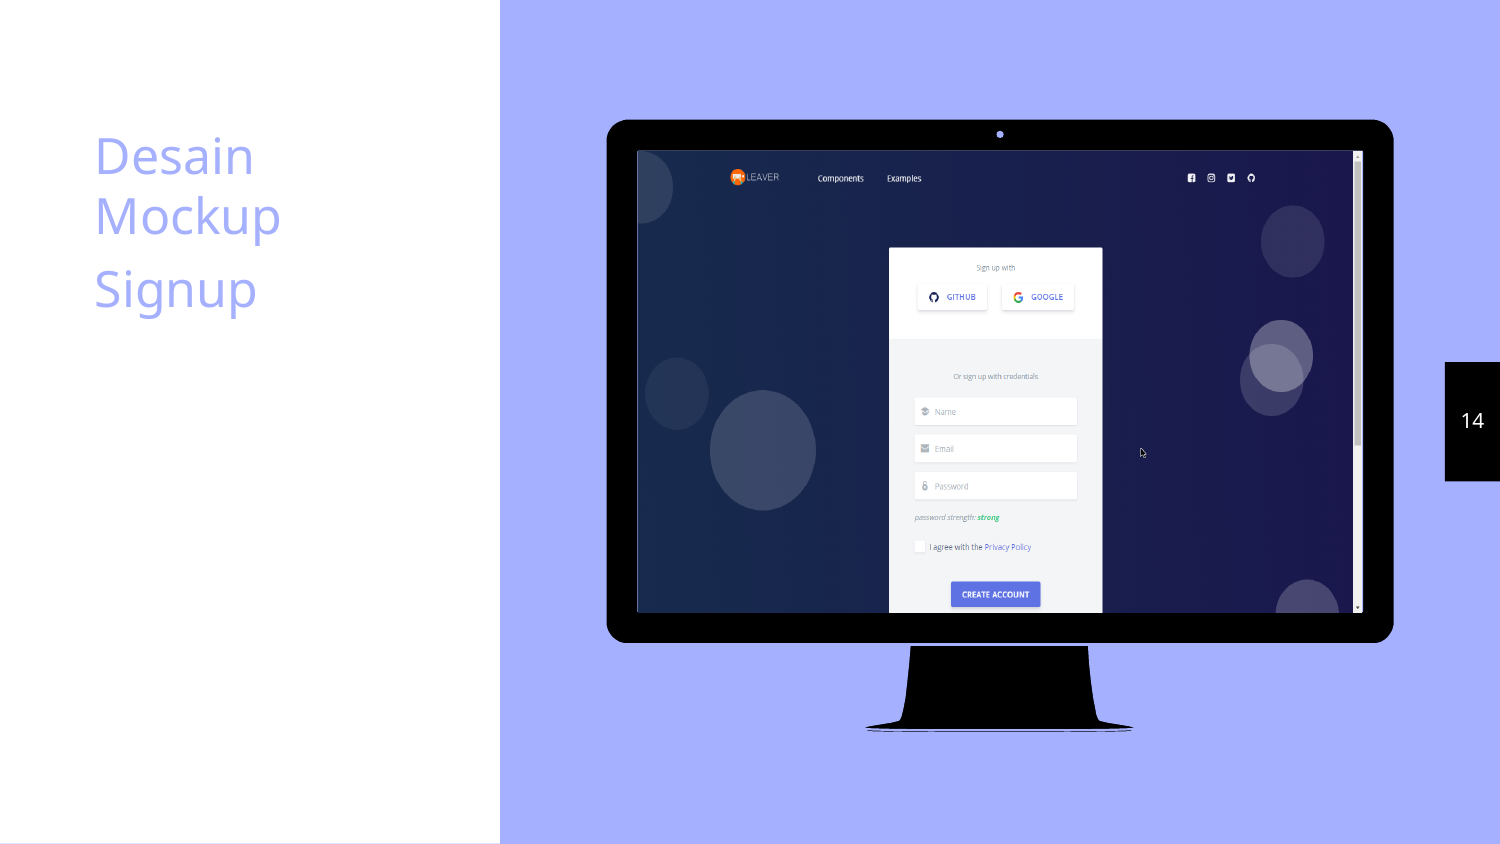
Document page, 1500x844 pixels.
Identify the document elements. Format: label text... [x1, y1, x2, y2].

text_box [605, 118, 1395, 644]
list Desain Mockup Signup [79, 110, 424, 725]
text_box [864, 645, 1135, 733]
picture [638, 151, 1362, 614]
slide_number 14 [1444, 362, 1500, 482]
